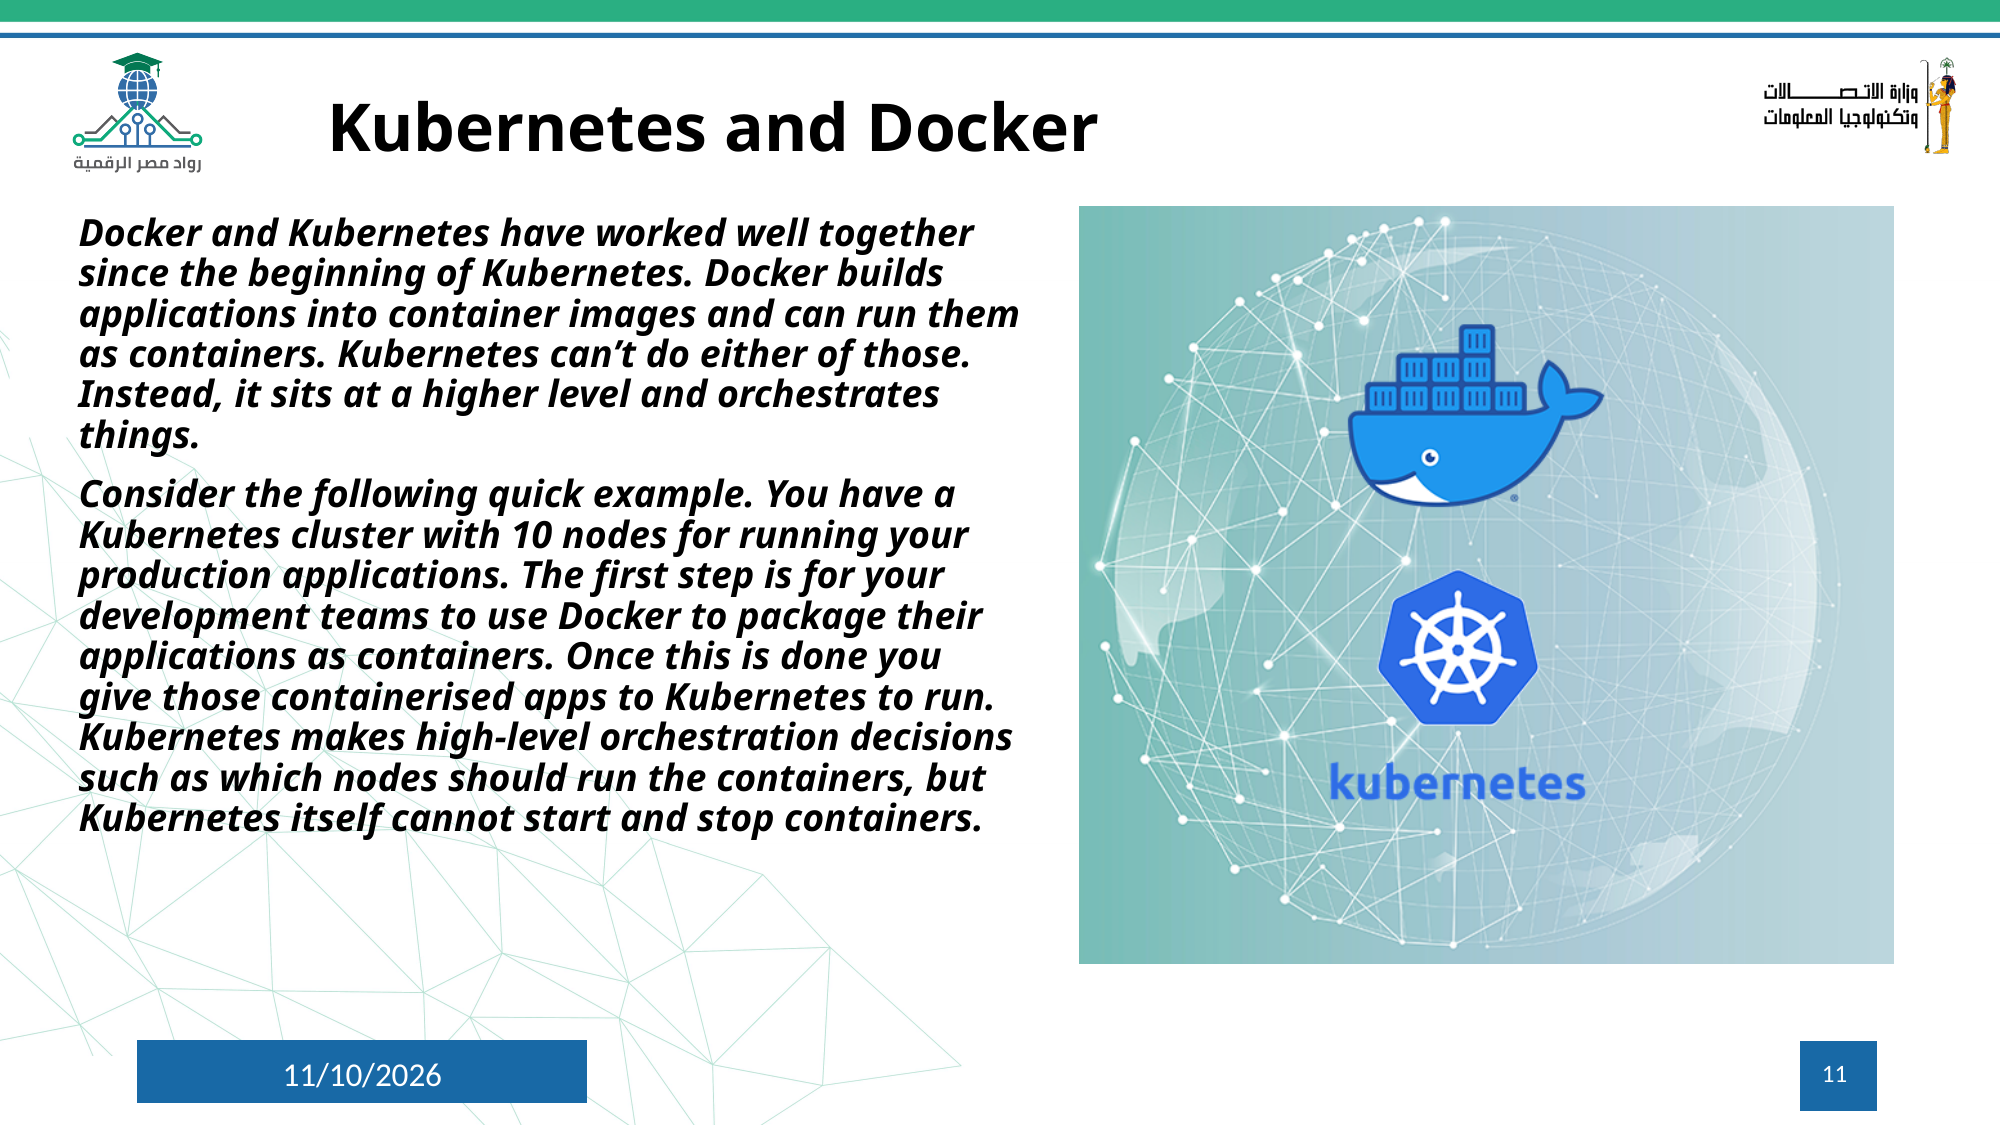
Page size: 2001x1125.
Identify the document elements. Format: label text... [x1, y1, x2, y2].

list Docker and Kubernetes have worked well together since the beginning of Kubernetes. Docker builds applications into container images and can run them as containers. Kubernetes can’t do either of those. Instead, it sits at a higher level and orchestrates things. Consider the following quick example. You have a Kubernetes cluster with 10 nodes for running your production applications. The first step is for your development teams to use Docker to package their applications as containers. Once this is done you give those containerised apps to Kubernetes to run. Kubernetes makes high-level orchestration decisions such as which nodes should run the containers, but Kubernetes itself cannot start and stop containers. [63, 206, 1038, 945]
footer [636, 1042, 1338, 1103]
slide_number 11 [1412, 1042, 1863, 1103]
picture [0, 0, 2000, 1125]
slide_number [137, 1042, 588, 1103]
title Kubernetes and Docker [312, 67, 2000, 285]
